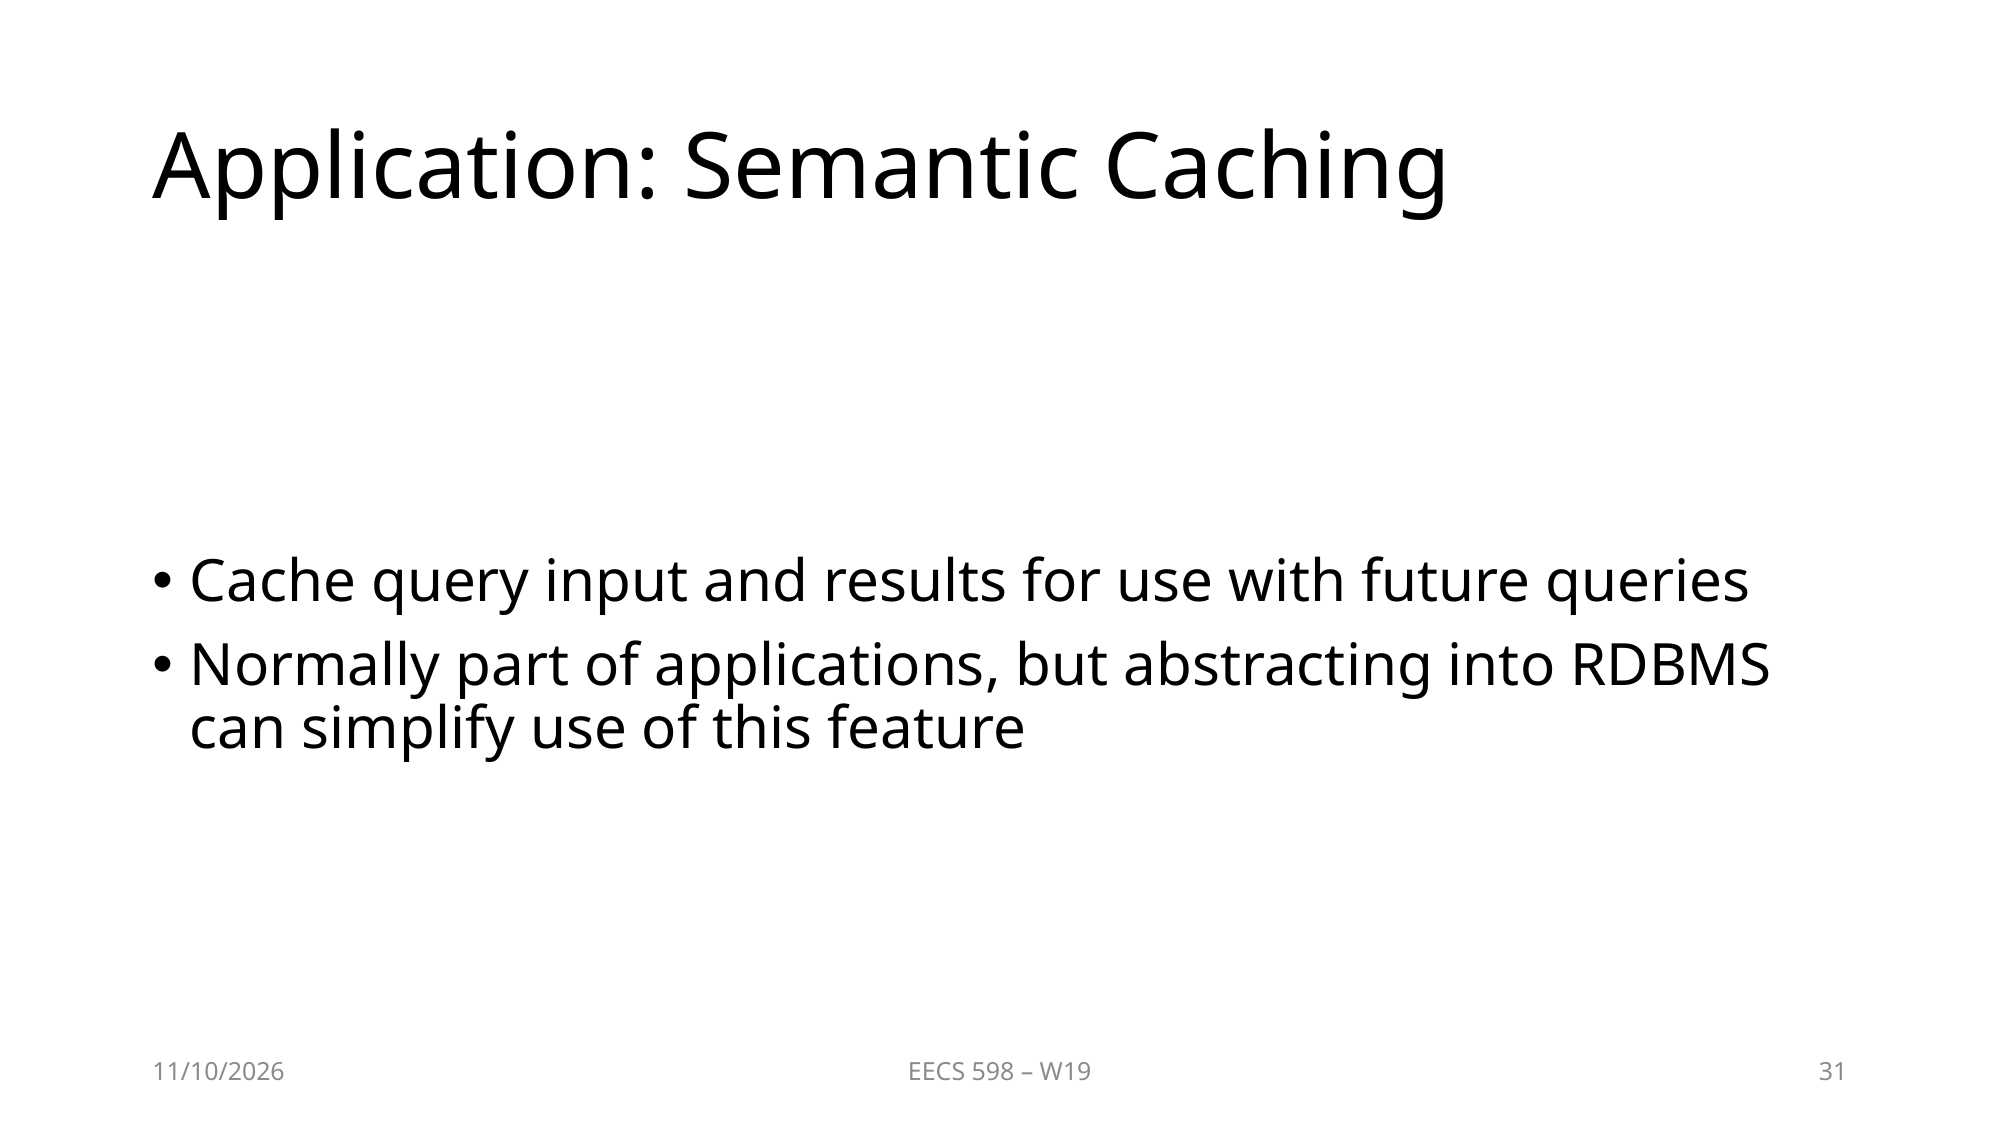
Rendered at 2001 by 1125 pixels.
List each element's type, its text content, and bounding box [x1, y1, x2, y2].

footer EECS 598 – W19 [662, 1042, 1338, 1103]
list Cache query input and results for use with future queries Normally part of applications, but abstracting into RDBMS can simplify use of this feature [137, 299, 1863, 1014]
slide_number 31 [1412, 1042, 1863, 1103]
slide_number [137, 1042, 588, 1103]
title Application: Semantic Caching [137, 59, 1863, 278]
